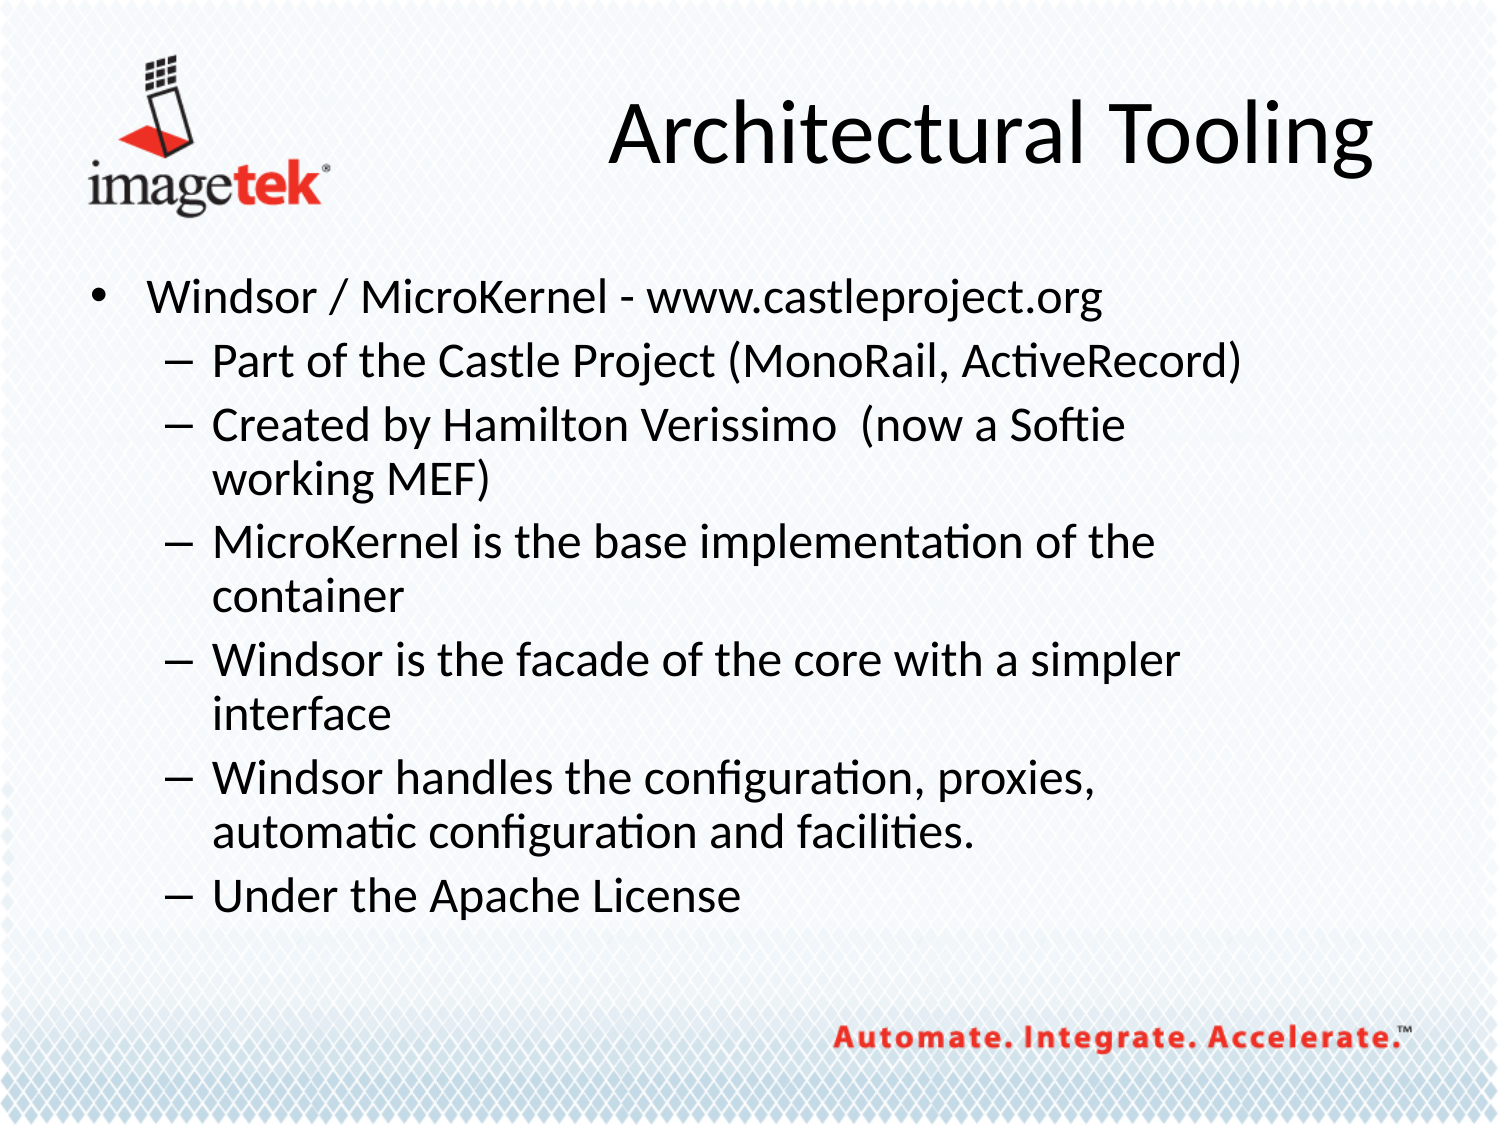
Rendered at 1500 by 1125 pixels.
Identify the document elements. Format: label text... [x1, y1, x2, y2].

list Windsor / MicroKernel - www.castleproject.org Part of the Castle Project (MonoRail, ActiveRecord) Created by Hamilton Verissimo (now a Softie working MEF) MicroKernel is the base implementation of the container Windsor is the facade of the core with a simpler interface Windsor handles the configuration, proxies, automatic configuration and facilities. Under the Apache License [74, 262, 1293, 1051]
picture [0, 0, 1500, 1125]
title Architectural Tooling [108, 64, 1392, 166]
